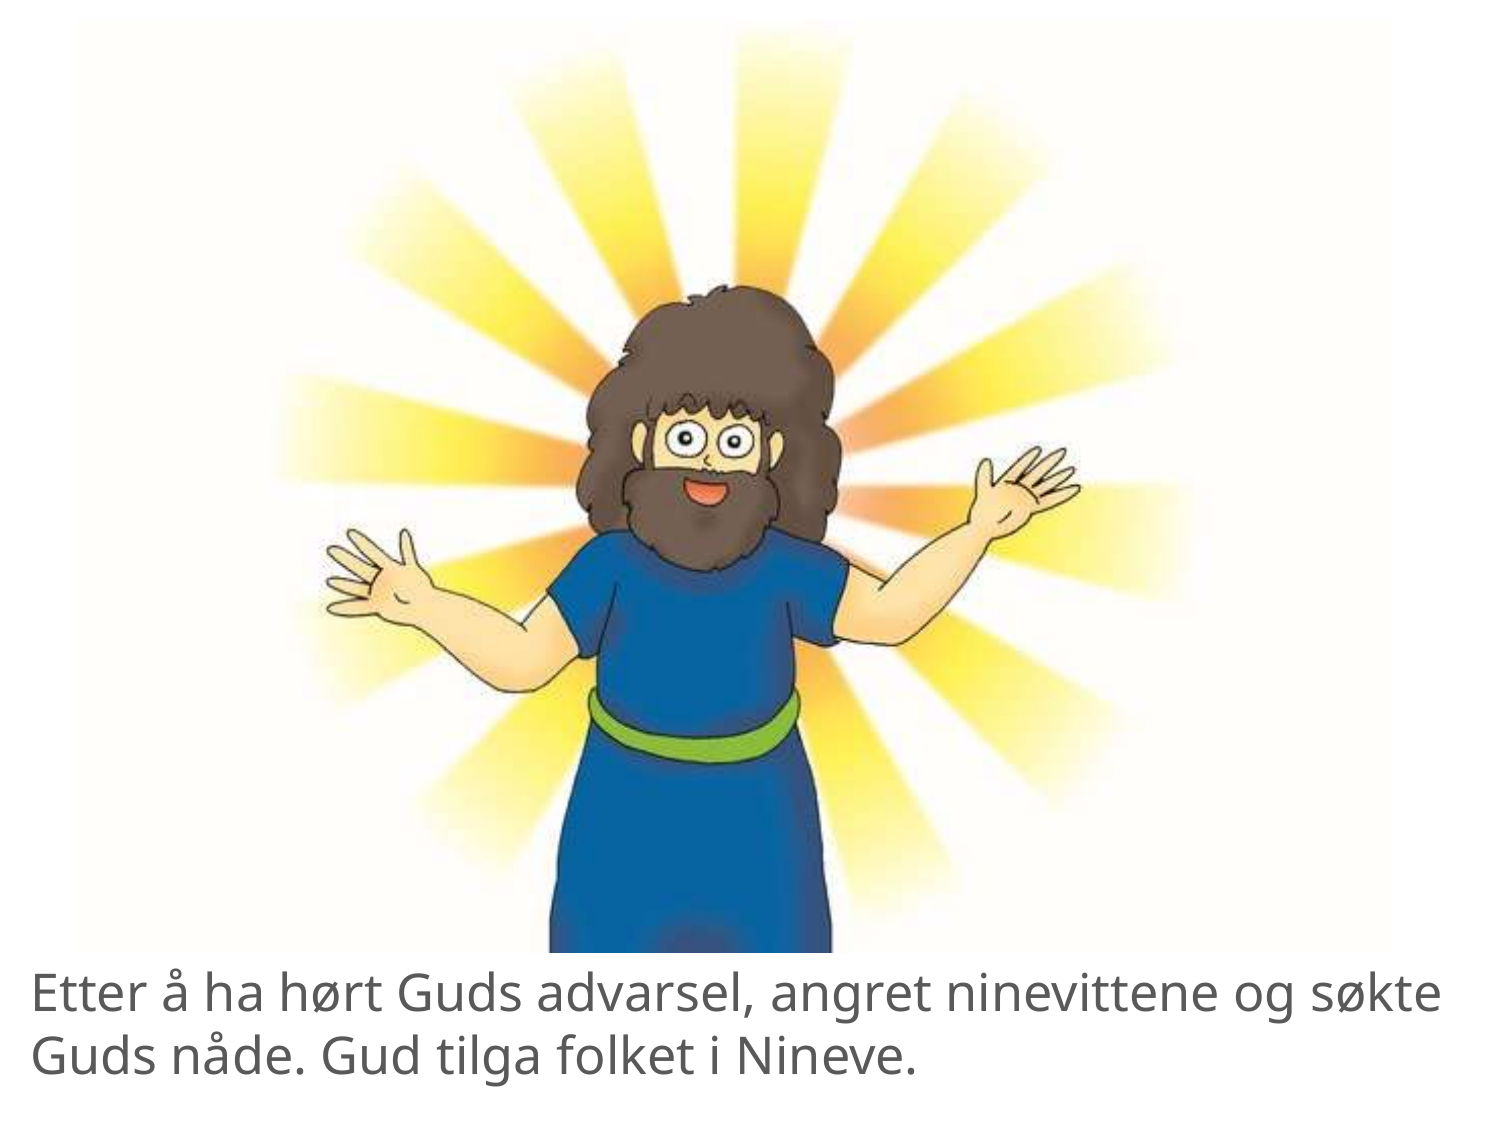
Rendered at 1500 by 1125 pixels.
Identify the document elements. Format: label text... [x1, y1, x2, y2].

picture [76, 18, 1394, 953]
text_box Etter å ha hørt Guds advarsel, angret ninevittene og søkte Guds nåde. Gud tilga folket i Nineve. [15, 952, 1500, 1092]
